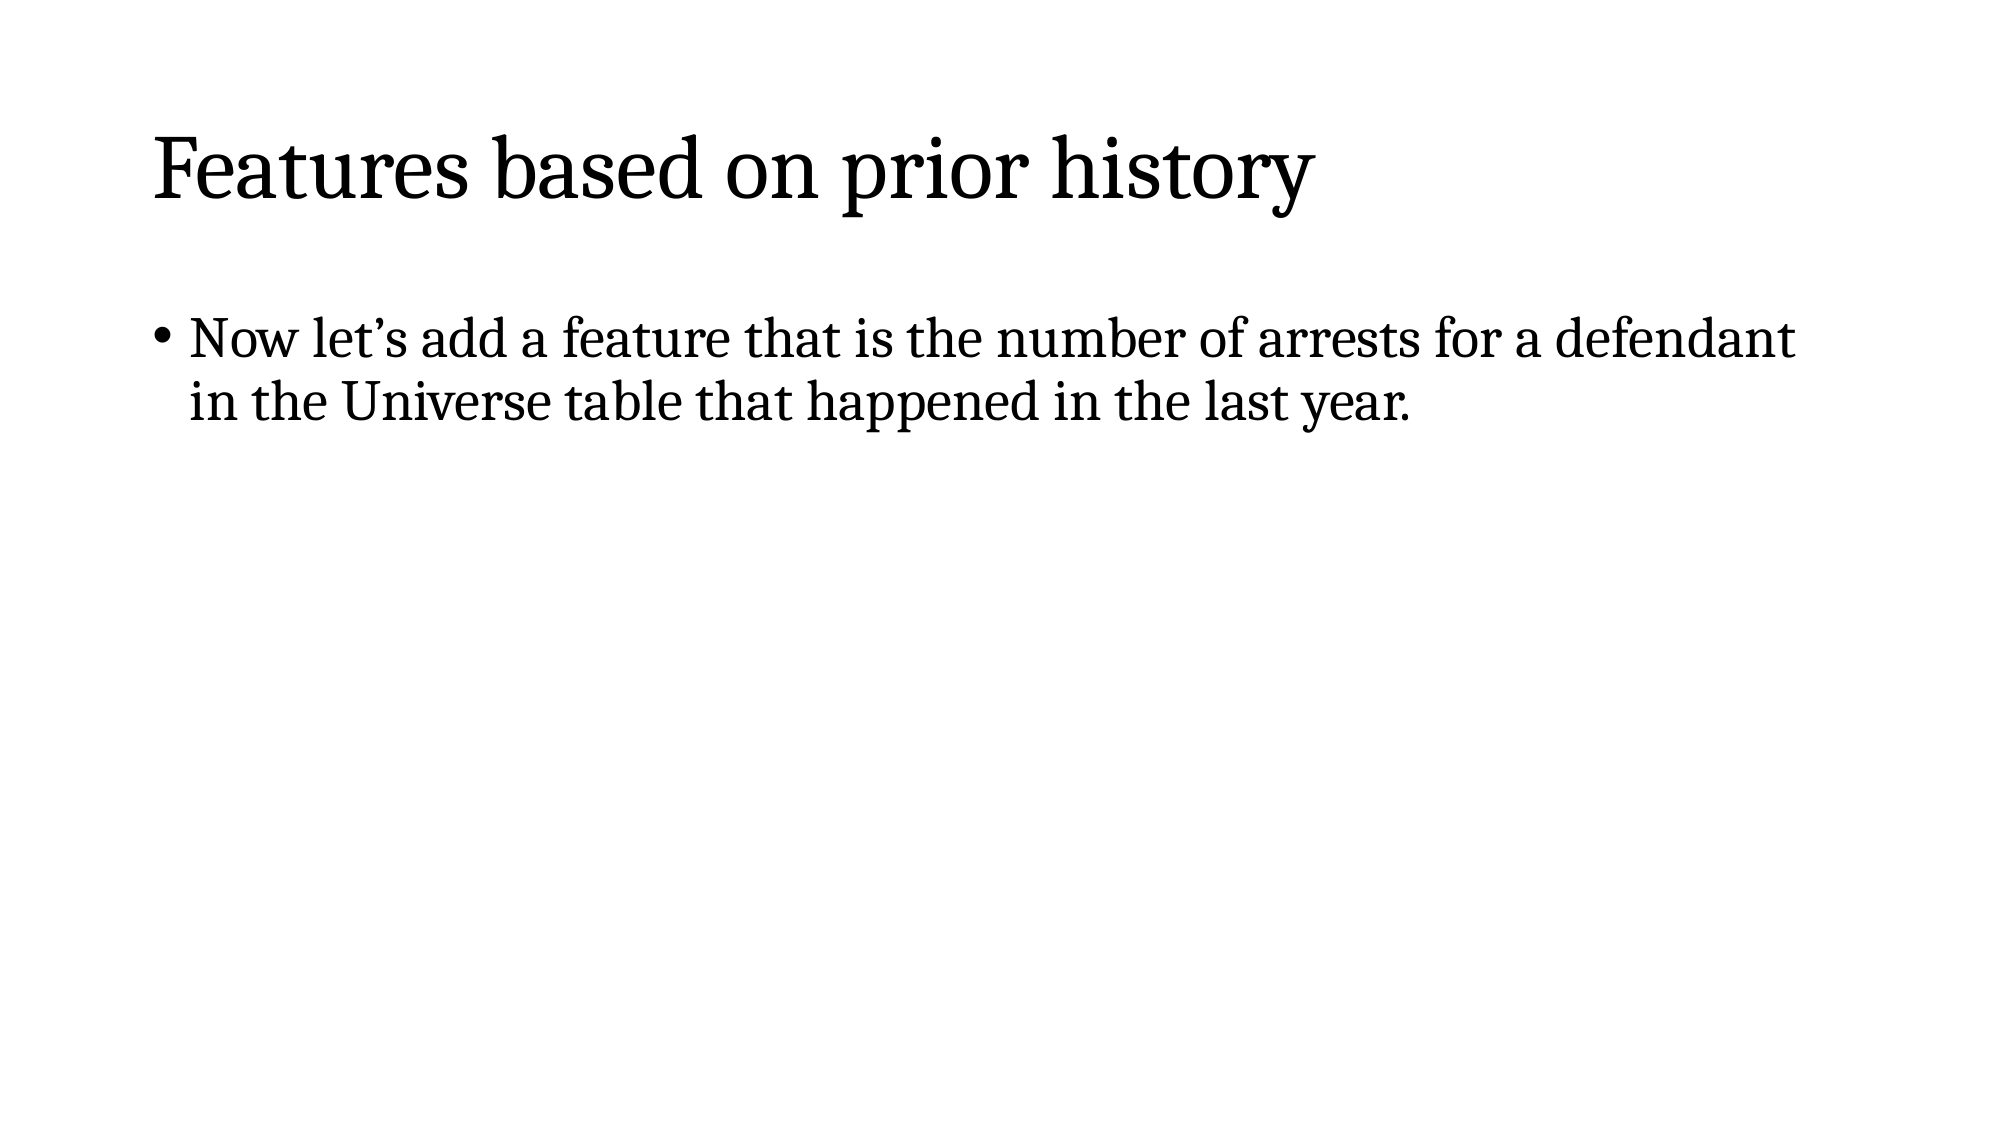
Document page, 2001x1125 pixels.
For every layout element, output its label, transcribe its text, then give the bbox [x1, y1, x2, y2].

title Features based on prior history [137, 59, 1863, 278]
list Now let’s add a feature that is the number of arrests for a defendant in the Universe table that happened in the last year. [137, 299, 1863, 1014]
